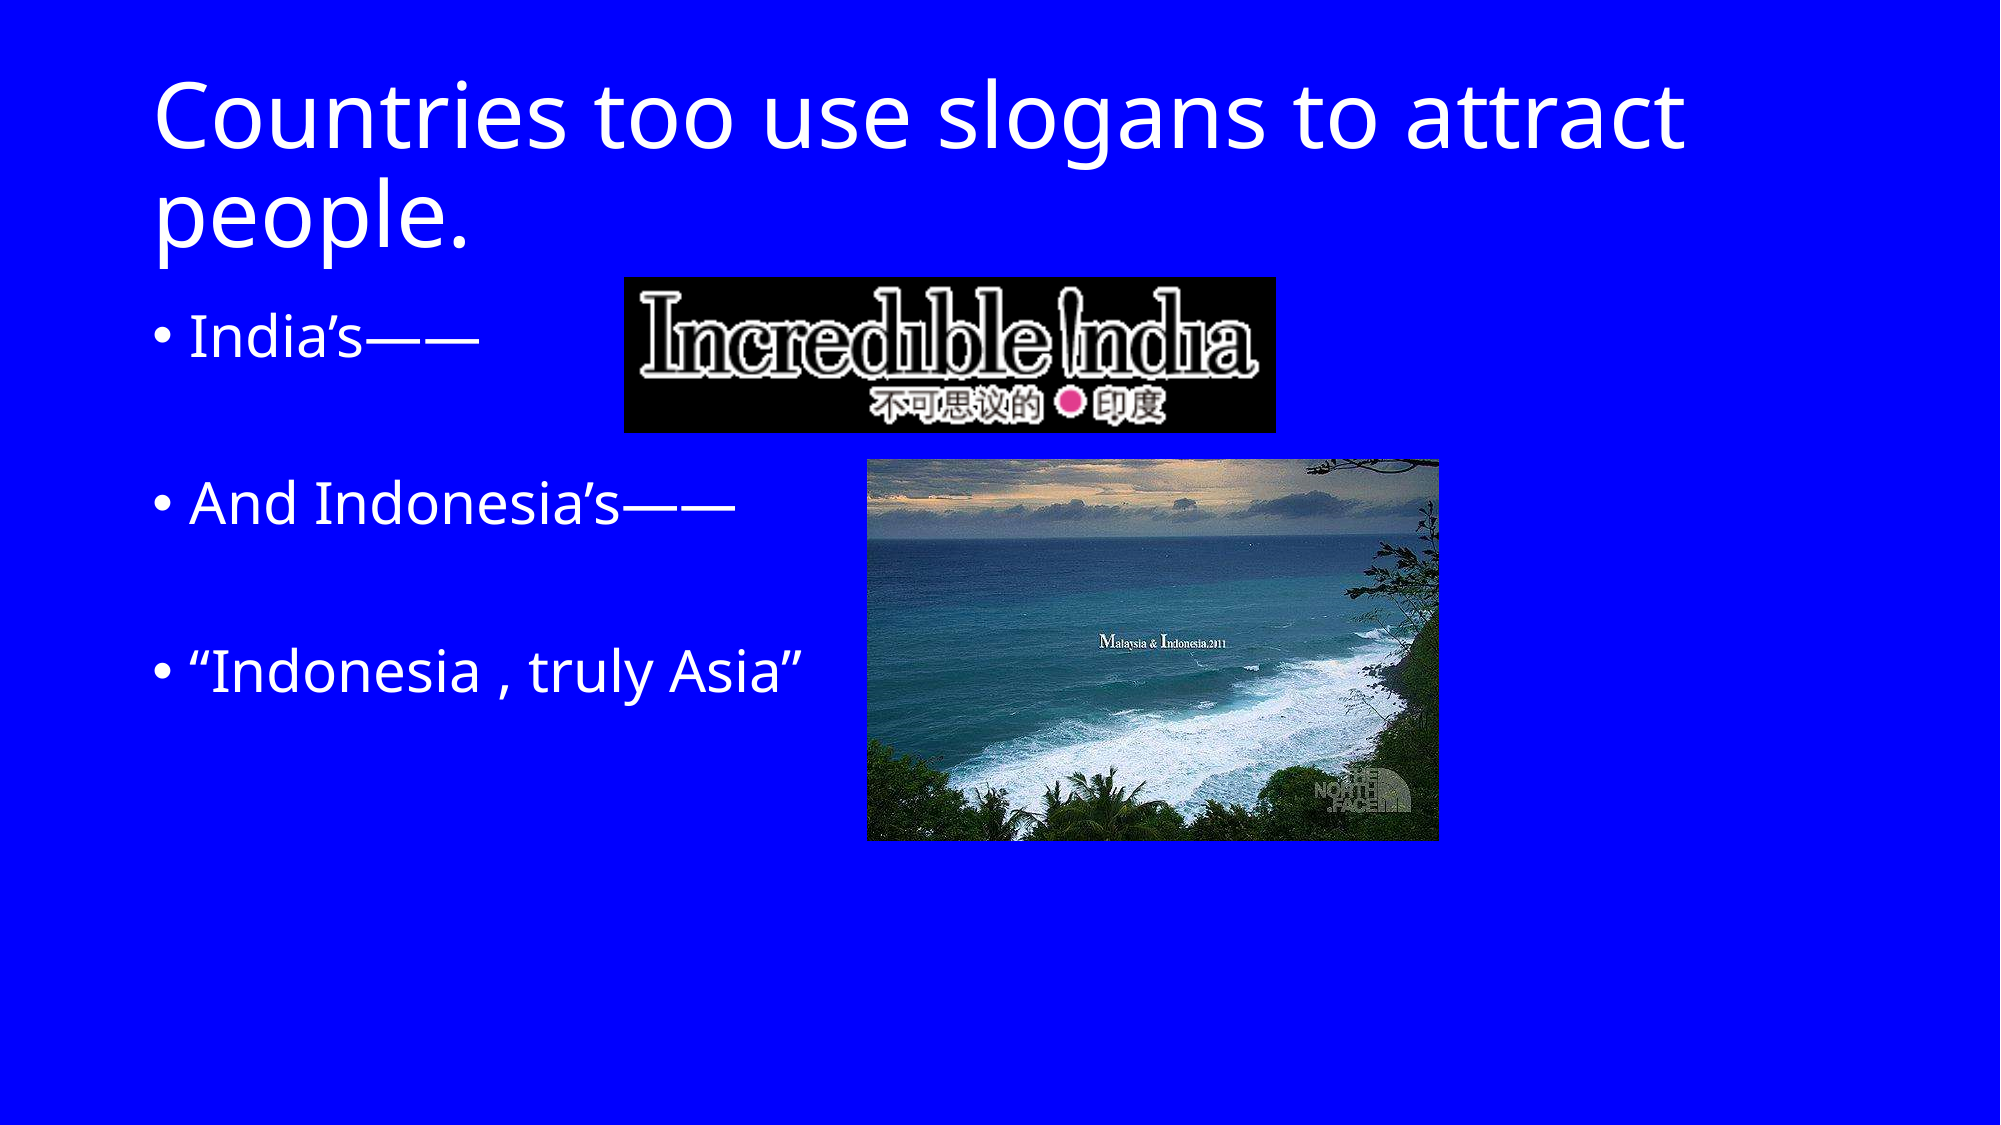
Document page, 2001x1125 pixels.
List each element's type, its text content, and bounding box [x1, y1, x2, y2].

picture [624, 277, 1276, 433]
picture [867, 459, 1439, 841]
list India’s—— And Indonesia’s—— “Indonesia , truly Asia” [137, 299, 1863, 1014]
title Countries too use slogans to attract people. [137, 59, 1863, 278]
